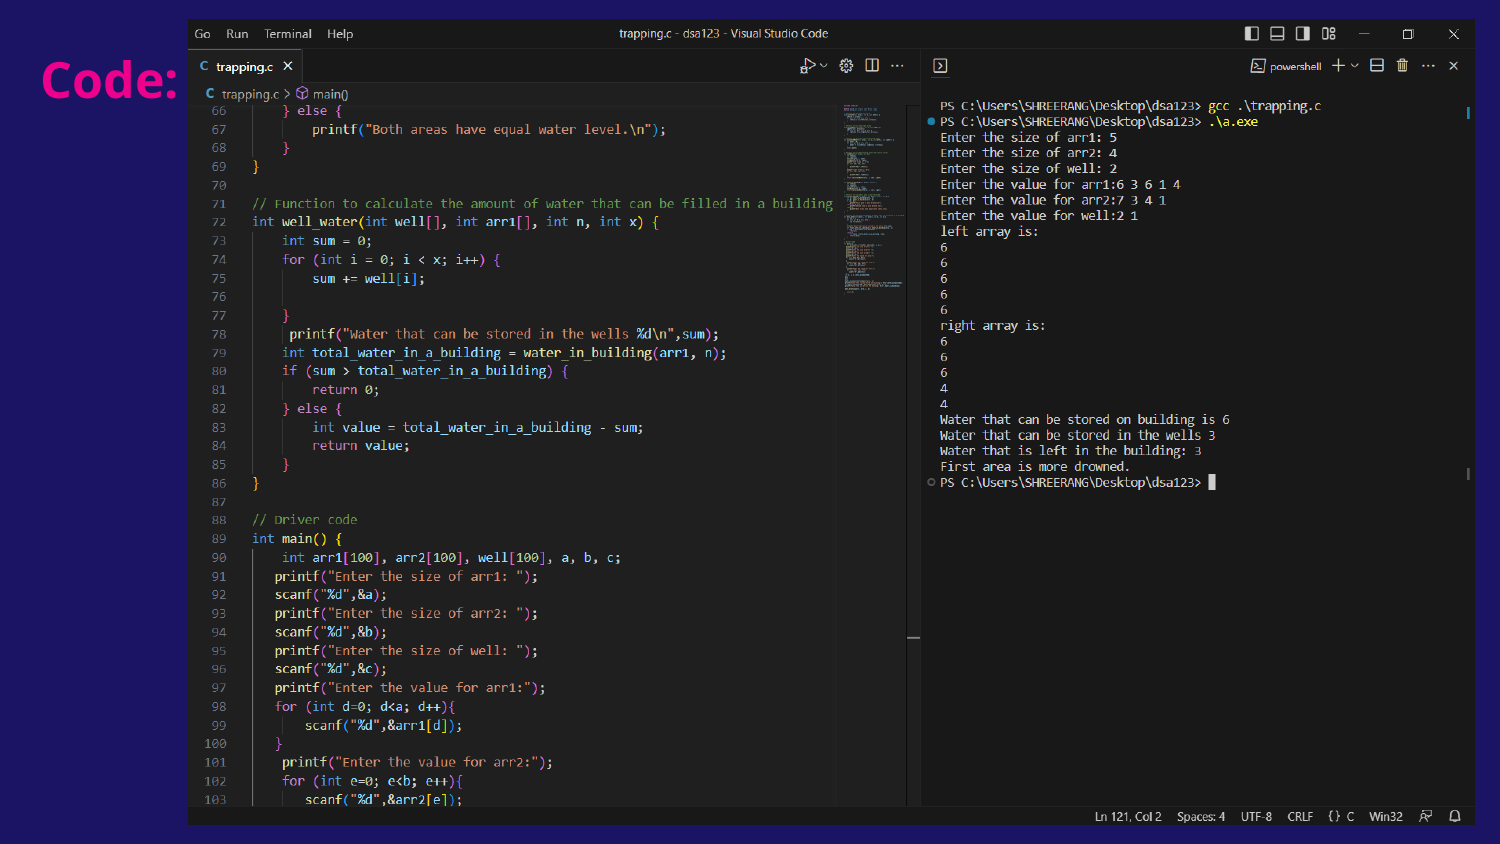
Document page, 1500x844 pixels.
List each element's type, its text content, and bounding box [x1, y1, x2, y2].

title Code: [25, 33, 183, 144]
picture [188, 19, 1475, 825]
